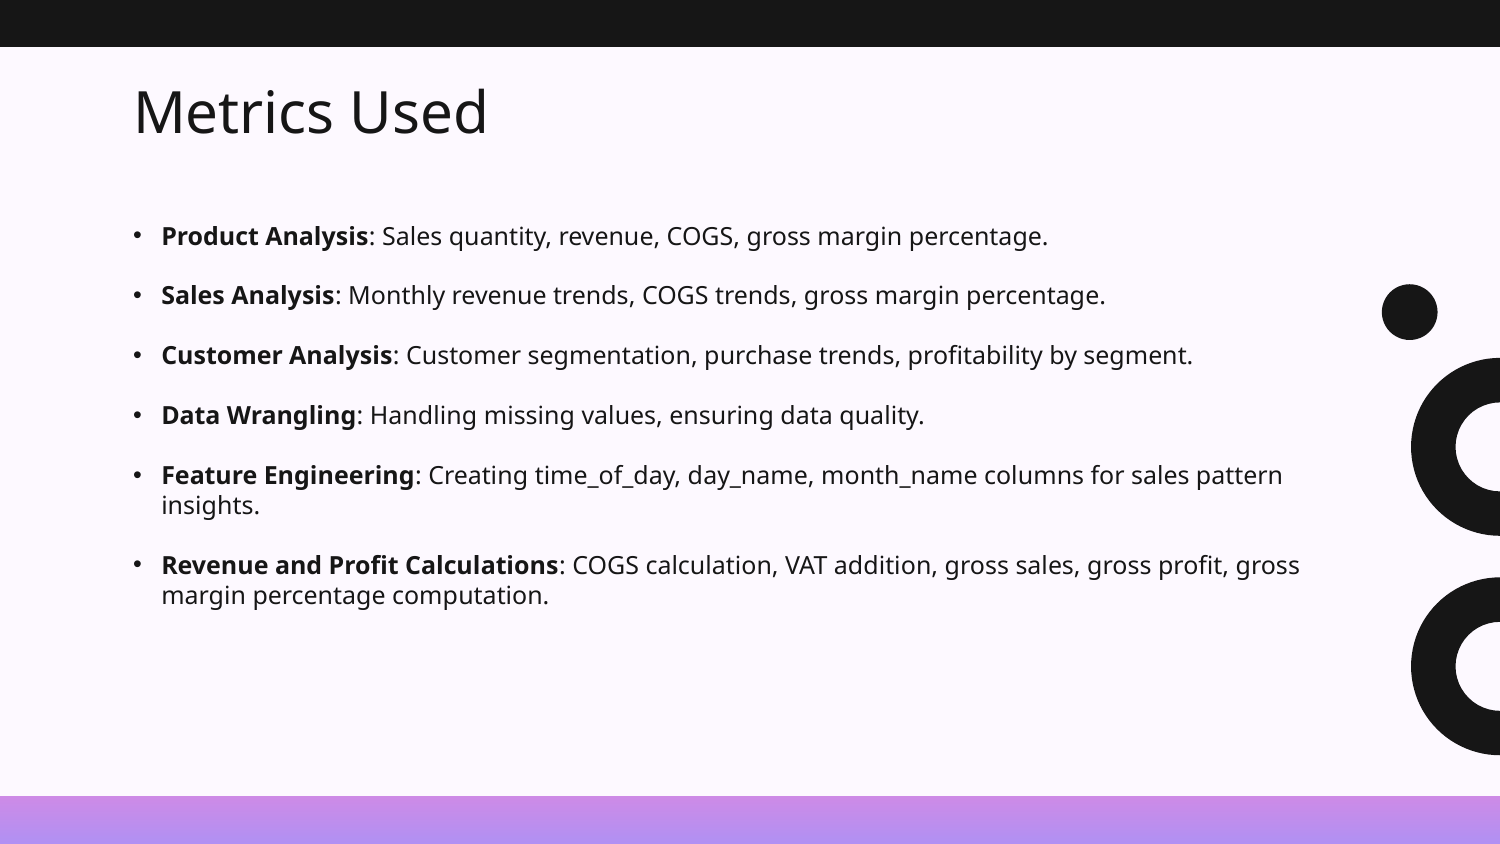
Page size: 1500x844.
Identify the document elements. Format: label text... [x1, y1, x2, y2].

subtitle Product Analysis: Sales quantity, revenue, COGS, gross margin percentage. Sales Analysis: Monthly revenue trends, COGS trends, gross margin percentage. Customer Analysis: Customer segmentation, purchase trends, profitability by segment. Data Wrangling: Handling missing values, ensuring data quality. Feature Engineering: Creating time_of_day, day_name, month_name columns for sales pattern insights. Revenue and Profit Calculations: COGS calculation, VAT addition, gross sales, gross profit, gross margin percentage computation. [118, 204, 1360, 687]
picture [0, 796, 1500, 844]
title Metrics Used [118, 60, 1382, 155]
